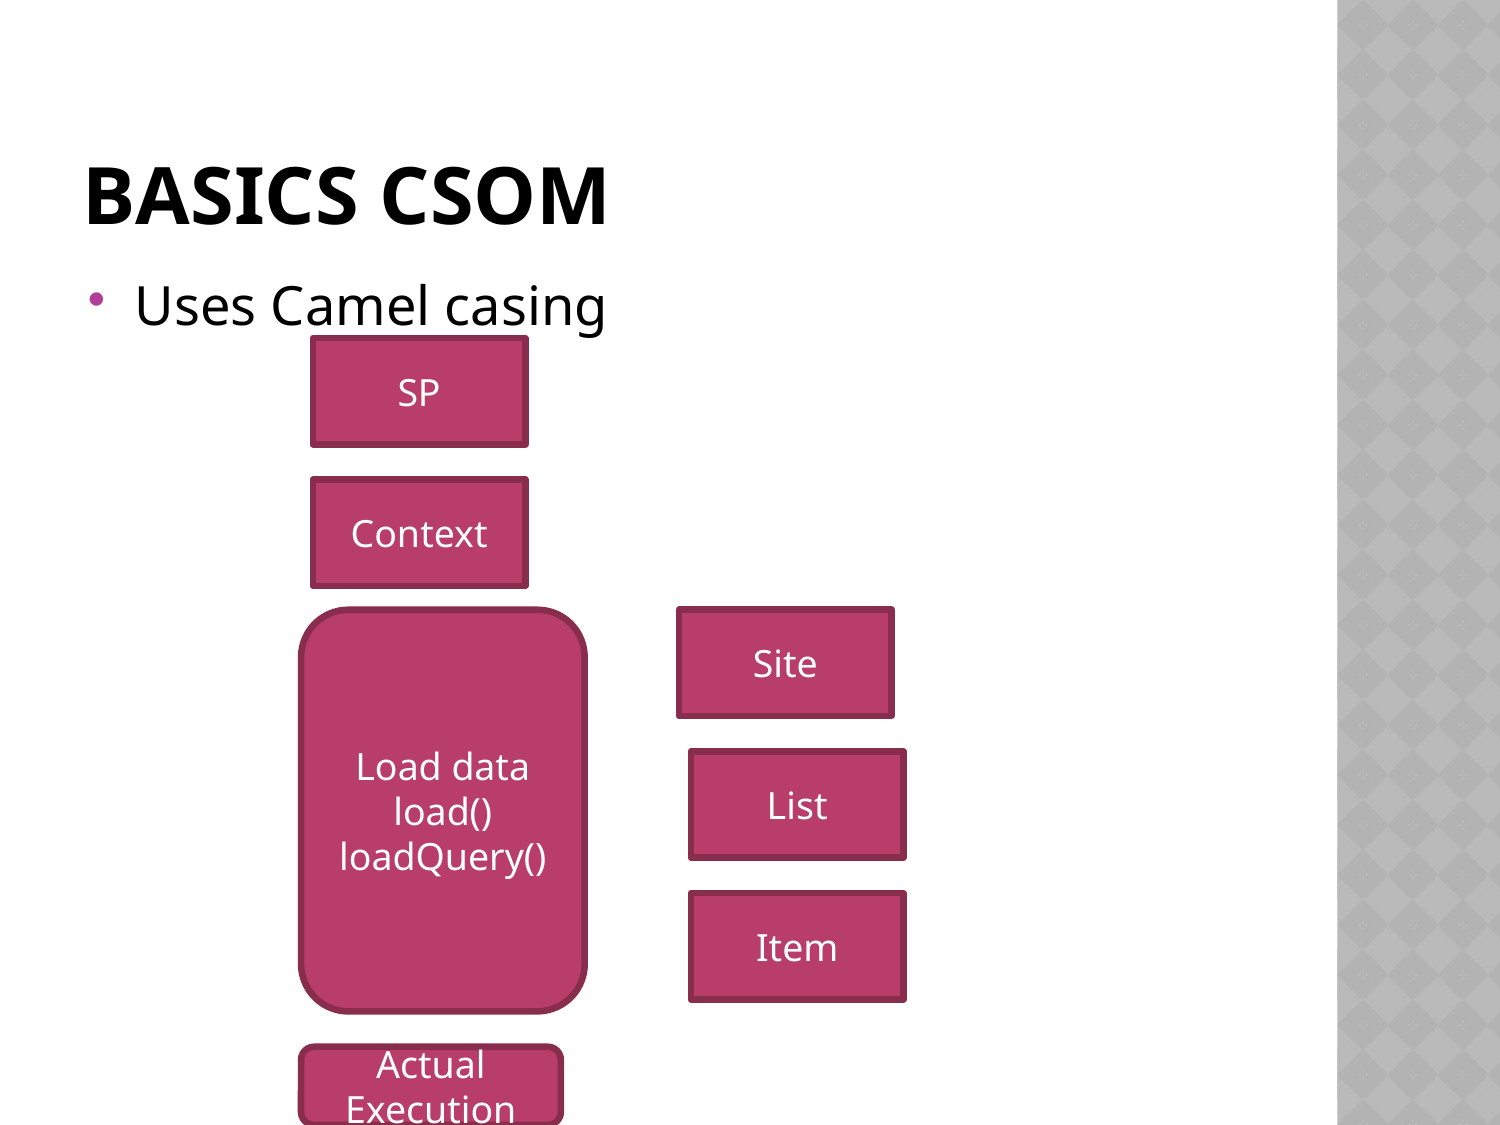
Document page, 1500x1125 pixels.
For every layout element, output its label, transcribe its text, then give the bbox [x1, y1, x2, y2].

text_box Load data load() loadQuery() [297, 606, 588, 1015]
text_box Actual Execution [297, 1043, 565, 1125]
title Basics CSOM [75, 52, 1263, 240]
text_box Item [688, 890, 907, 1003]
list Uses Camel casing [75, 264, 1263, 1059]
text_box SP [310, 335, 529, 448]
text_box Context [310, 476, 529, 589]
text_box Site [676, 606, 895, 719]
text_box List [688, 748, 907, 861]
